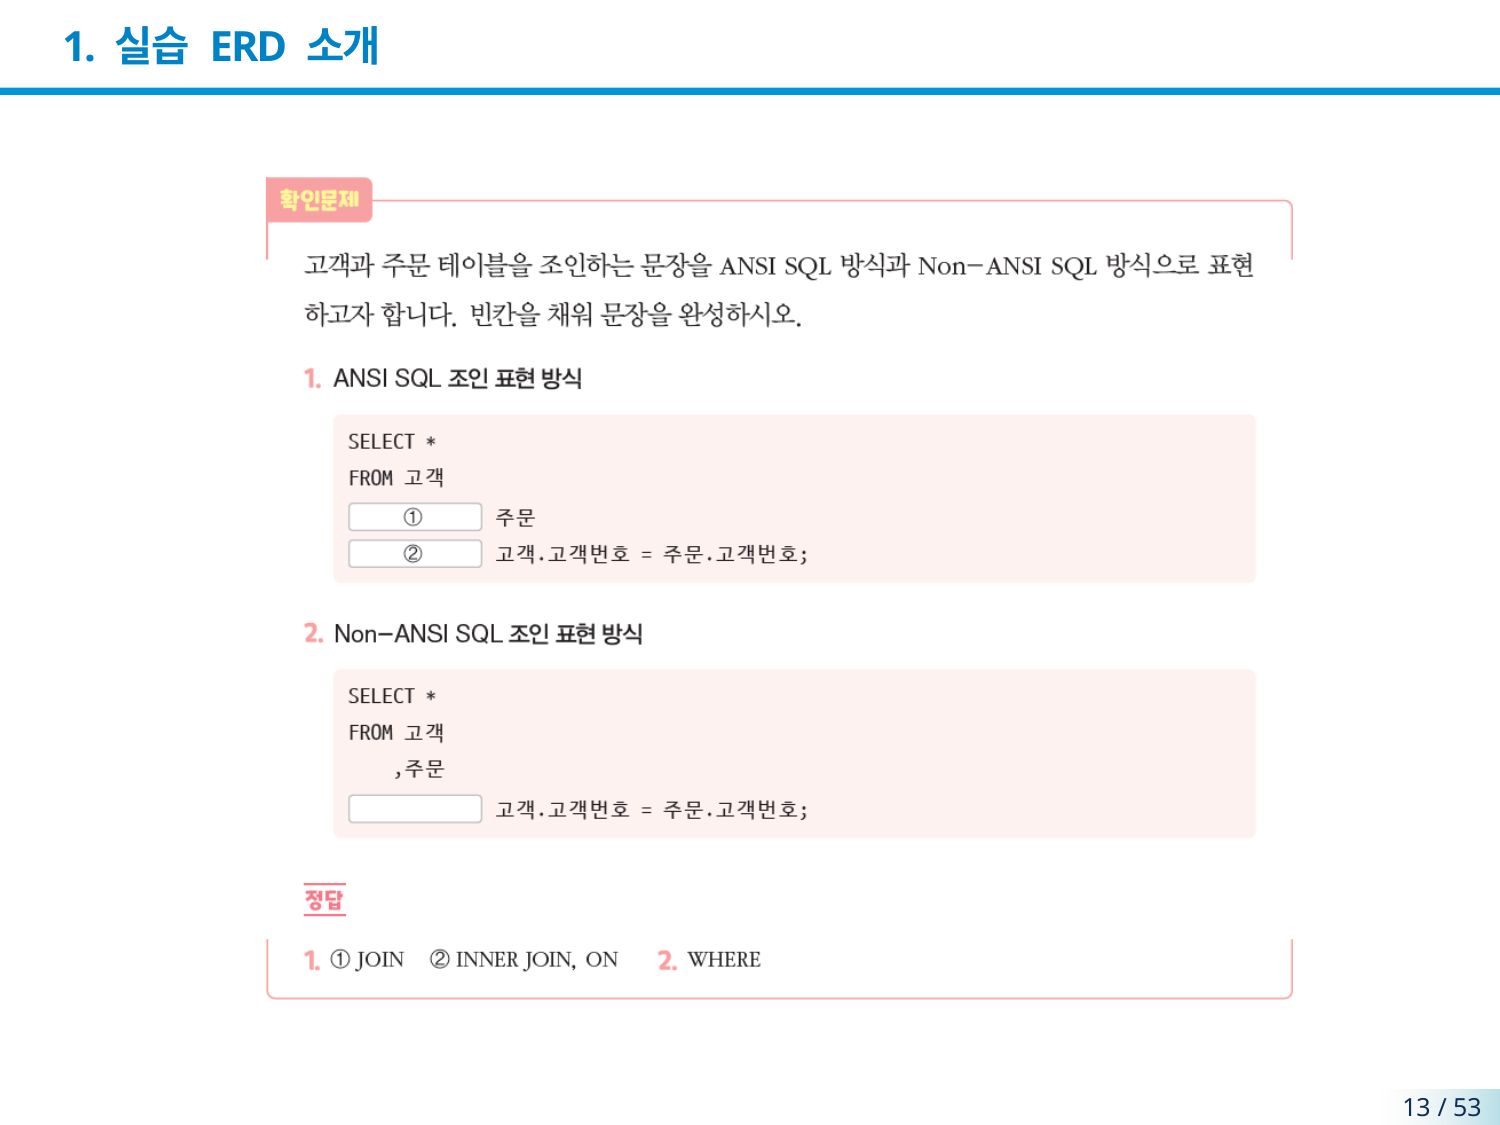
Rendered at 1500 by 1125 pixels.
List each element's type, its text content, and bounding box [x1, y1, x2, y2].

title 1. 실습 ERD 소개 [47, 5, 1325, 84]
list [257, 168, 1301, 1008]
